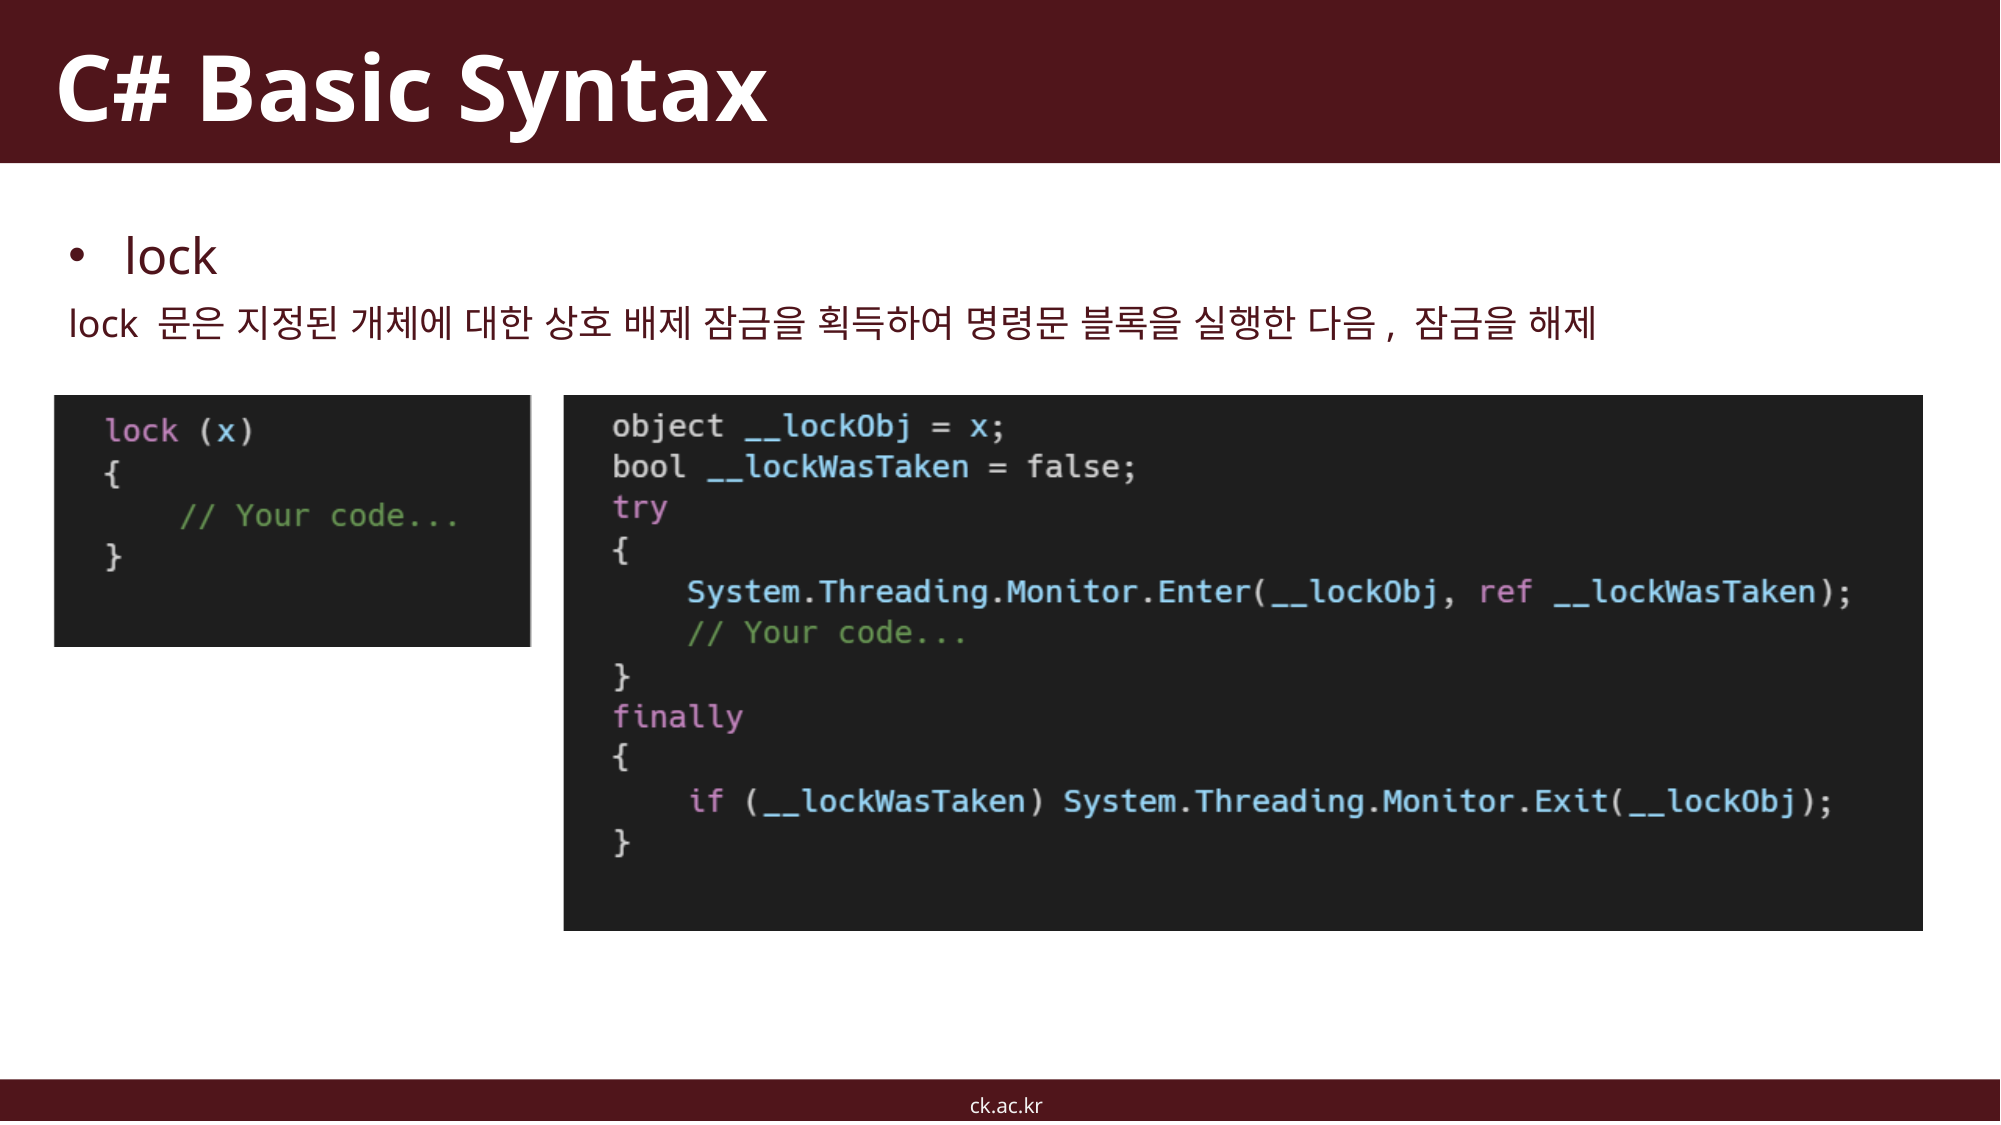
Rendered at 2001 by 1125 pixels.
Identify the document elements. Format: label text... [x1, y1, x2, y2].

title C# Basic Syntax [39, 34, 1978, 149]
text_box lock 문은 지정된 개체에 대한 상호 배제 잠금을 획득하여 명령문 블록을 실행한 다음, 잠금을 해제 [53, 292, 1978, 353]
text_box lock [53, 217, 1947, 292]
picture [563, 395, 1923, 938]
footer ck.ac.kr [949, 1084, 1064, 1125]
picture [53, 395, 543, 647]
